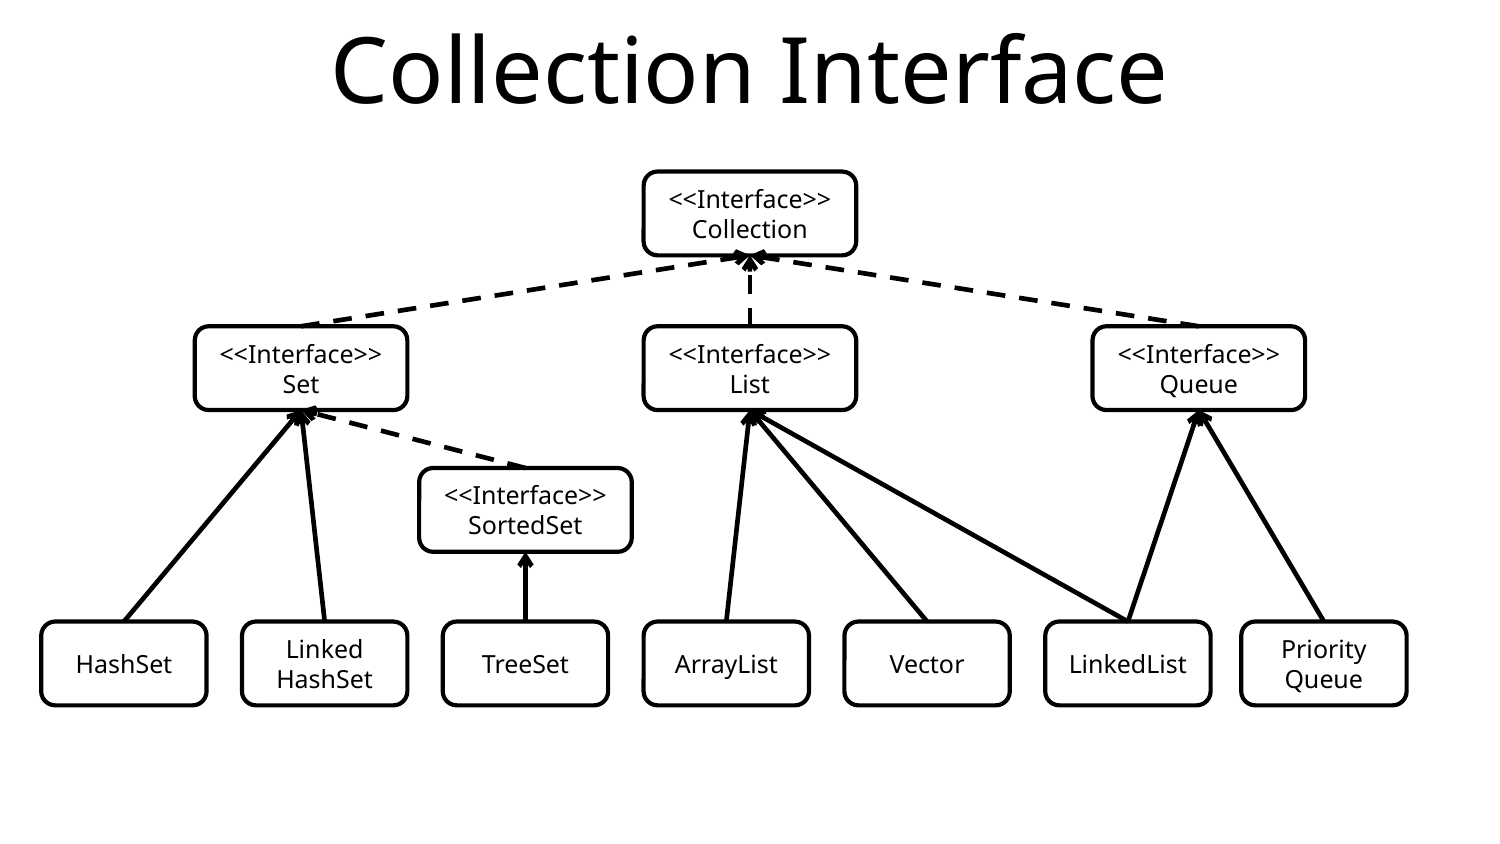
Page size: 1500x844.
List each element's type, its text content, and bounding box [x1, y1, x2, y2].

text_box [1129, 409, 1197, 622]
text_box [751, 255, 1200, 327]
text_box <<Interface>> Collection [641, 169, 859, 253]
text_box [300, 475, 325, 622]
text_box TreeSet [440, 619, 611, 708]
text_box <<Interface>> SortedSet [417, 465, 634, 554]
text_box <<Interface>> List [641, 335, 859, 413]
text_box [726, 409, 747, 622]
text_box ArrayList [641, 619, 812, 708]
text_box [123, 409, 298, 622]
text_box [749, 409, 1129, 622]
text_box Linked HashSet [239, 619, 410, 708]
text_box Priority Queue [1239, 619, 1409, 708]
text_box <<Interface>> Set [192, 324, 410, 408]
text_box Vector [842, 630, 1012, 708]
text_box LinkedList [1043, 630, 1213, 708]
title Collection Interface [75, 0, 1425, 138]
text_box HashSet [39, 619, 209, 708]
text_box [1198, 409, 1325, 622]
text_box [300, 409, 526, 469]
text_box <<Interface>> Queue [1090, 324, 1308, 408]
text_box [300, 255, 746, 327]
